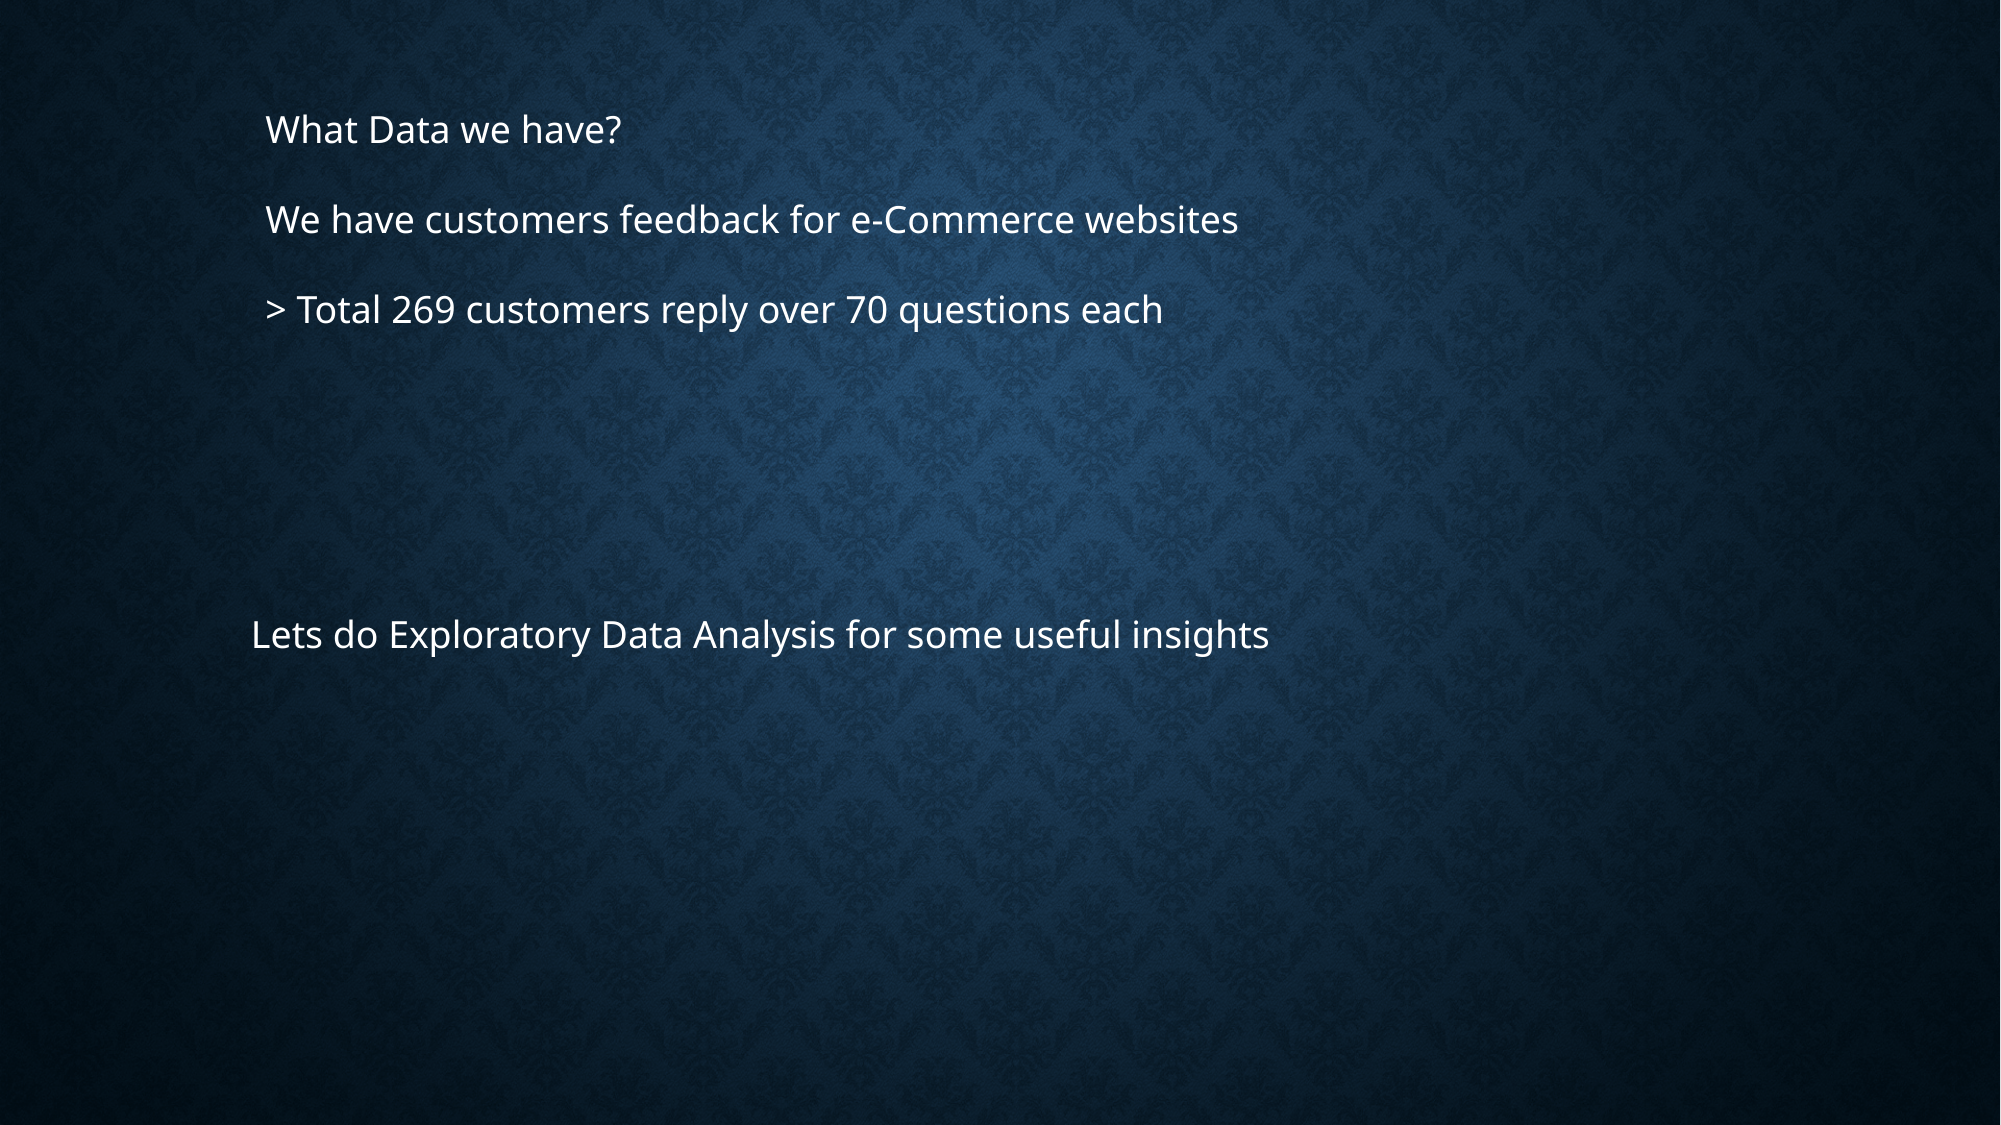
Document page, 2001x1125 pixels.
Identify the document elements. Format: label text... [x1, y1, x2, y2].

text_box What Data we have? We have customers feedback for e-Commerce websites > Total 269 customers reply over 70 questions each [250, 98, 1256, 339]
text_box Lets do Exploratory Data Analysis for some useful insights [235, 604, 1286, 664]
